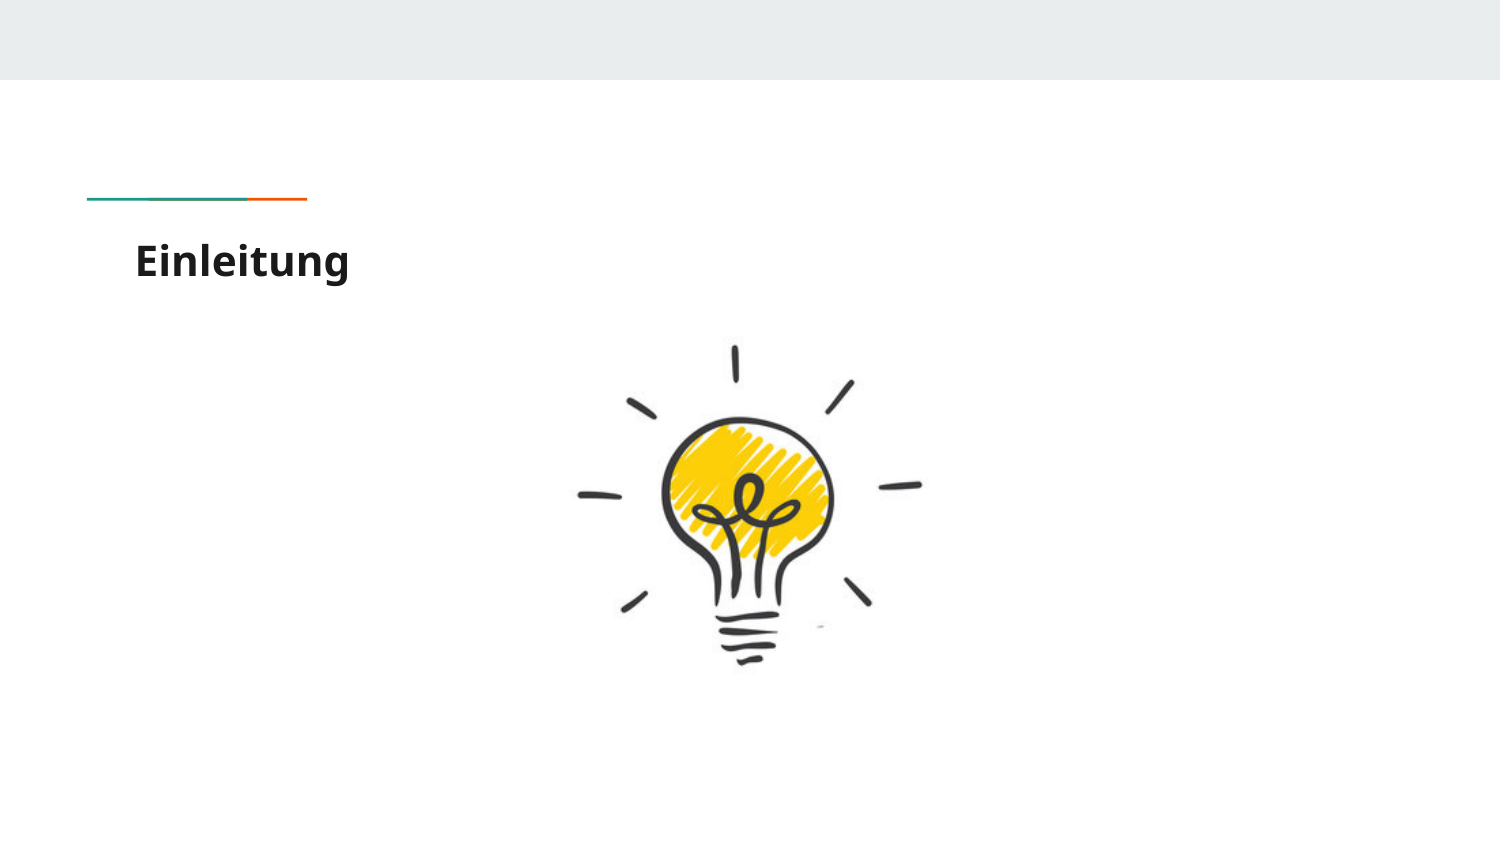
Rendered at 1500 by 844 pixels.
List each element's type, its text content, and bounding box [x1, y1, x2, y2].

title Einleitung [119, 216, 1381, 305]
picture [504, 260, 995, 751]
